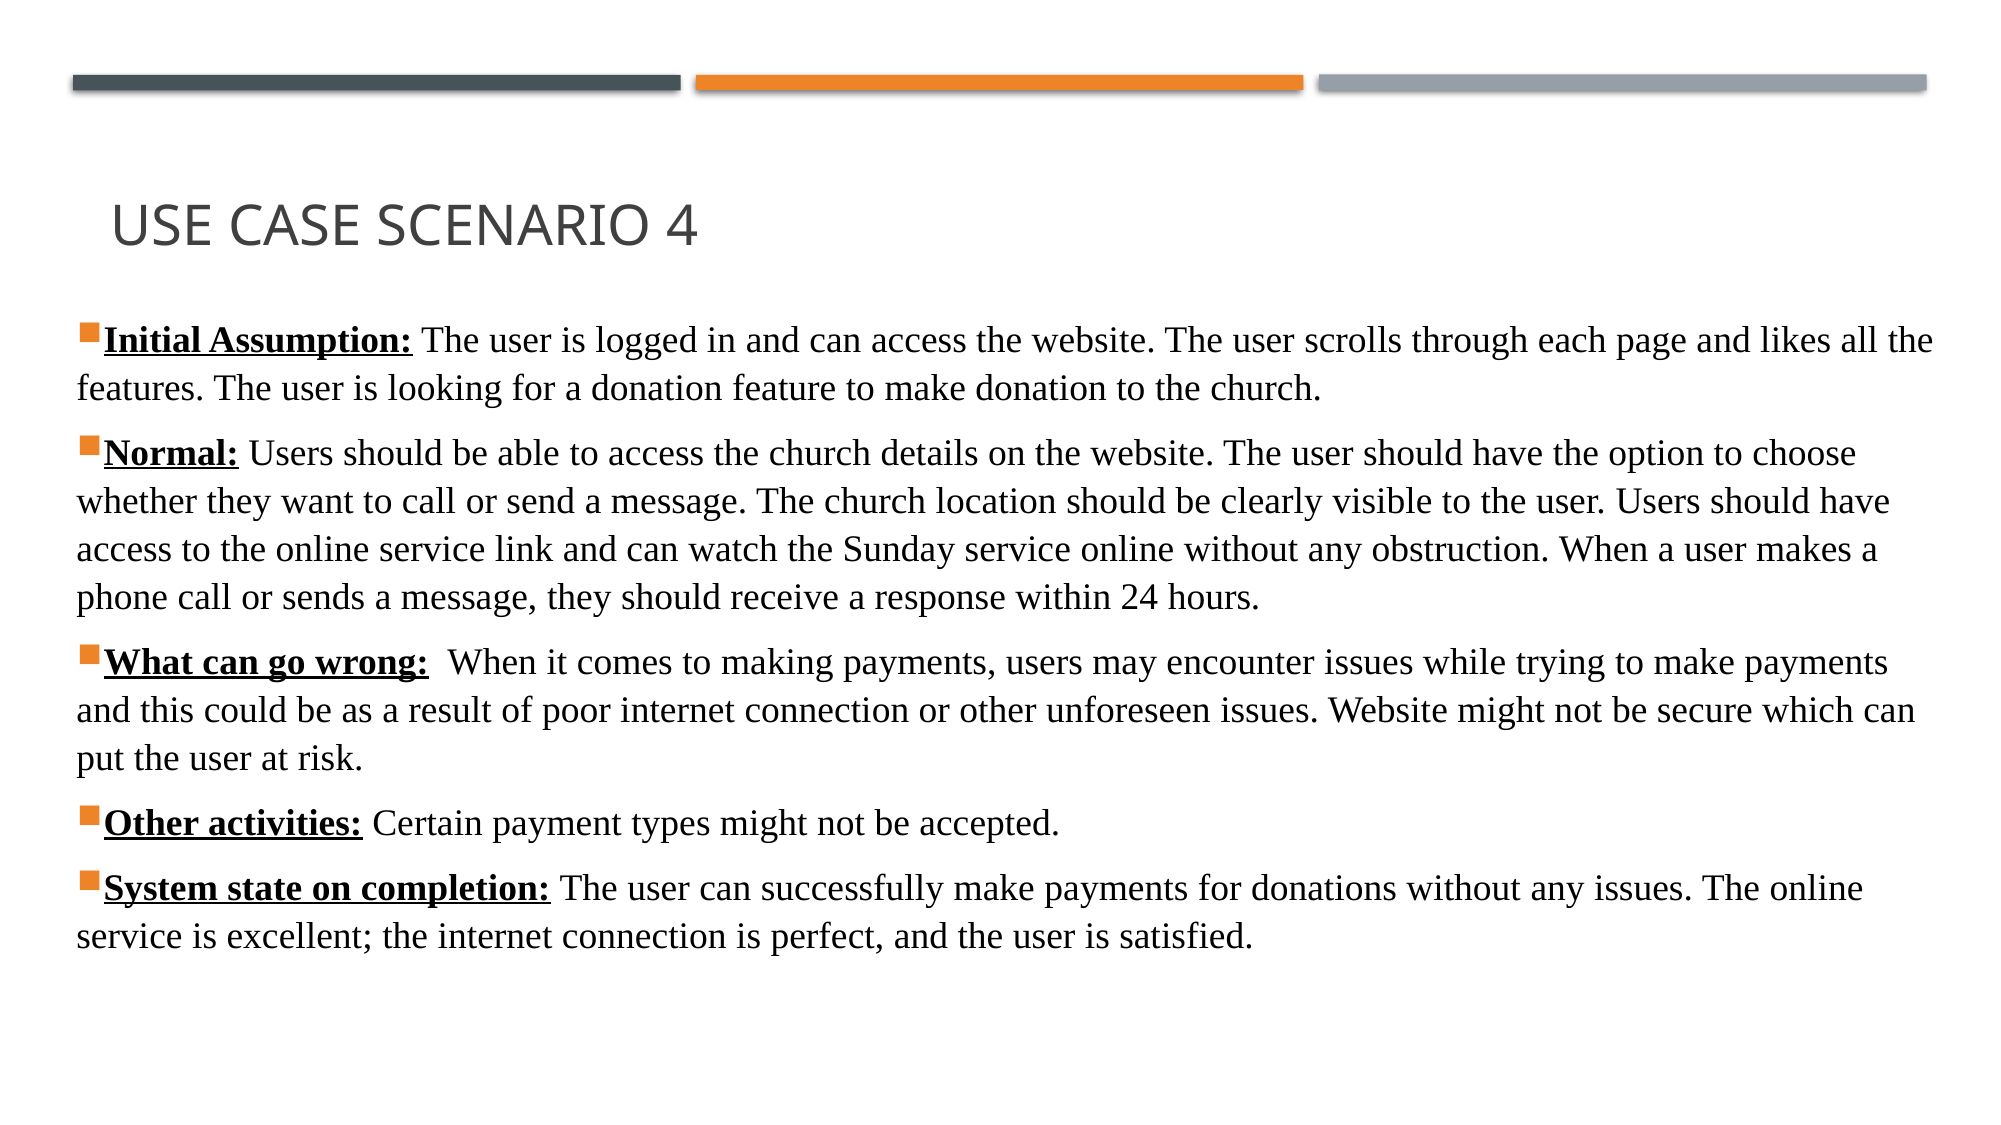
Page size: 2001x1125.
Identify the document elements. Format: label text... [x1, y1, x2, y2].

title USE case scenario 4 [95, 69, 1905, 265]
list Initial Assumption: The user is logged in and can access the website. The user scrolls through each page and likes all the features. The user is looking for a donation feature to make donation to the church. Normal: Users should be able to access the church details on the website. The user should have the option to choose whether they want to call or send a message. The church location should be clearly visible to the user. Users should have access to the online service link and can watch the Sunday service online without any obstruction. When a user makes a phone call or sends a message, they should receive a response within 24 hours. What can go wrong: When it comes to making payments, users may encounter issues while trying to make payments and this could be as a result of poor internet connection or other unforeseen issues. Website might not be secure which can put the user at risk. Other activities: Certain payment types might not be accepted. System state on completion: The user can successfully make payments for donations without any issues. The online service is excellent; the internet connection is perfect, and the user is satisfied. [61, 283, 1956, 1055]
